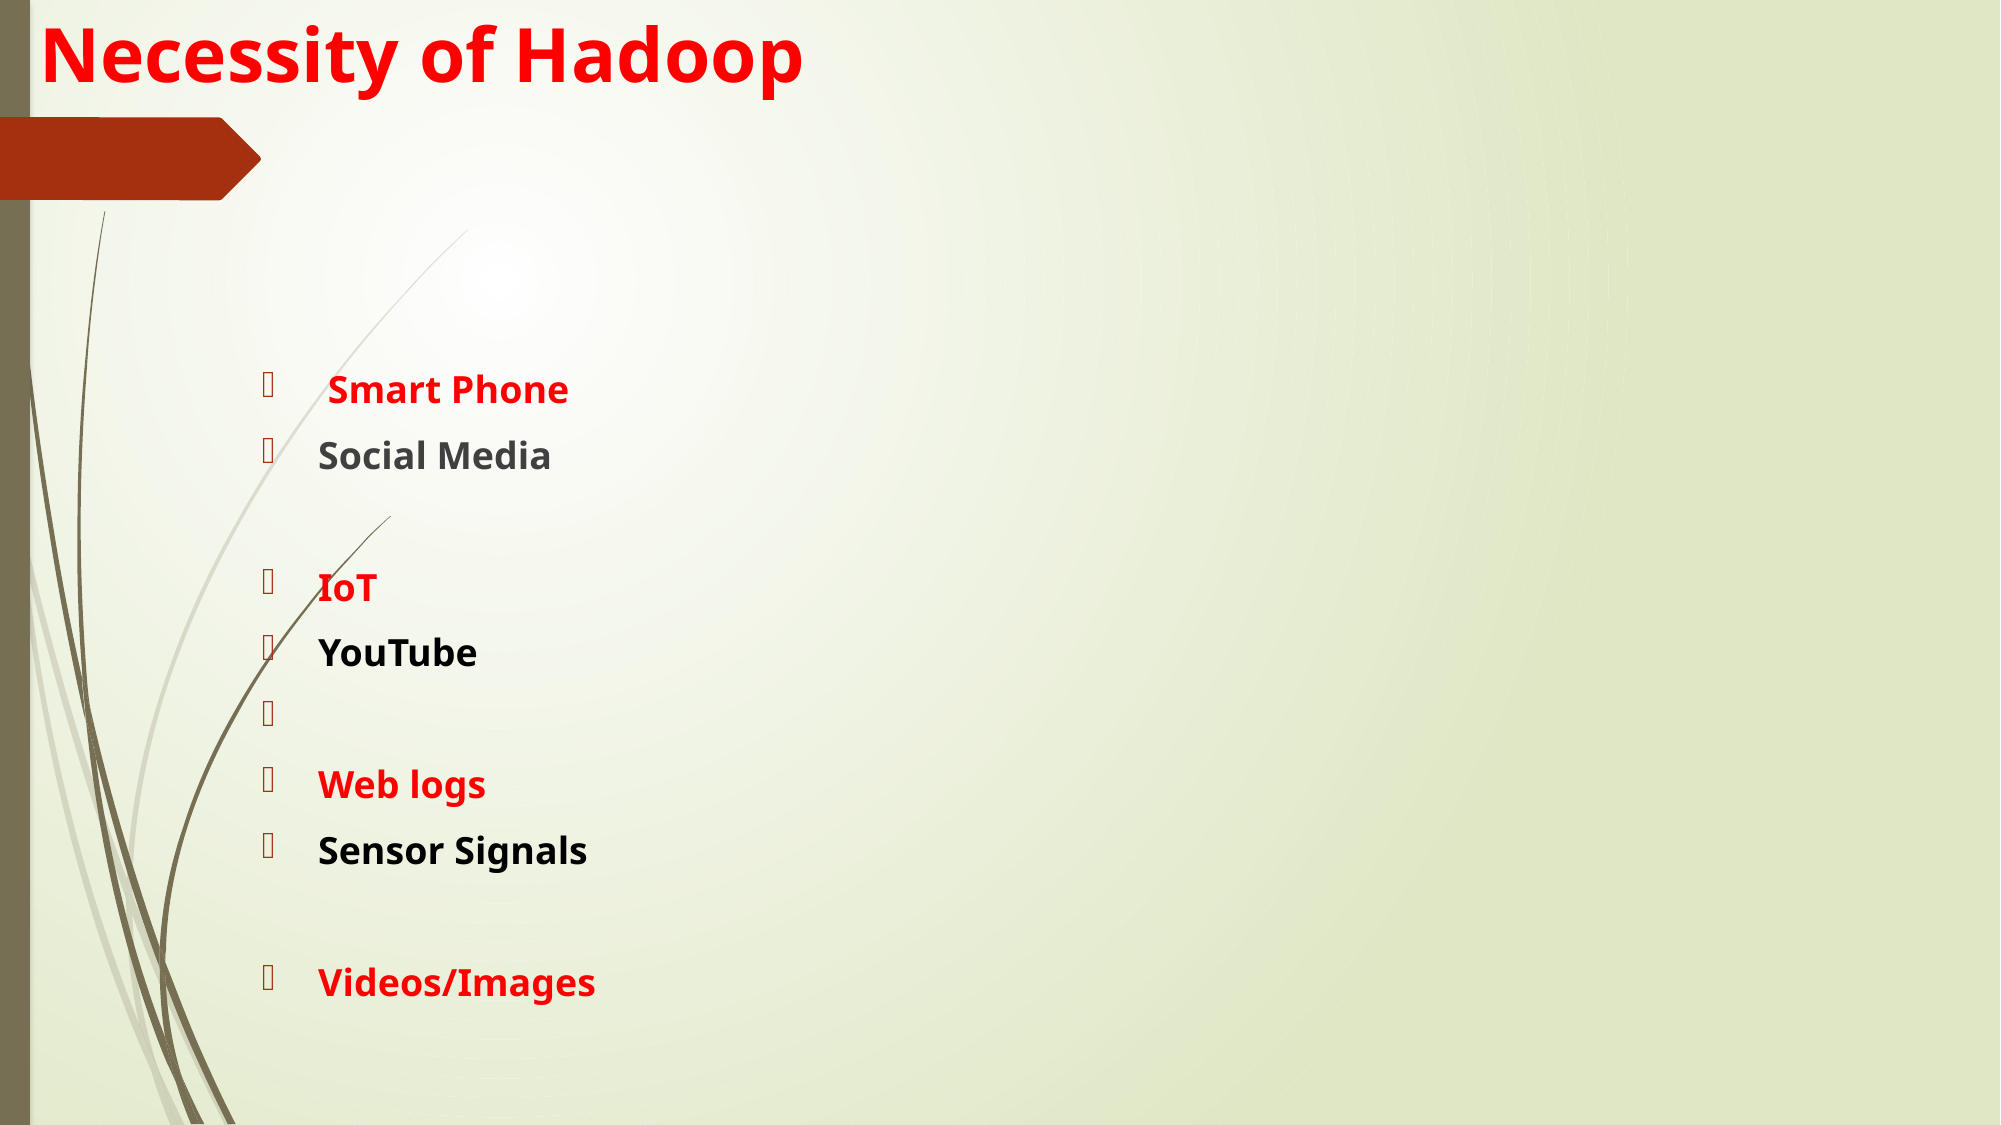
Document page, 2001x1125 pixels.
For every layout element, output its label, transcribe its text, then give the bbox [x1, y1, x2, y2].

list Smart Phone Social Media IoT YouTube Web logs Sensor Signals Videos/Images [246, 292, 1888, 1072]
title Necessity of Hadoop [24, 0, 1888, 133]
